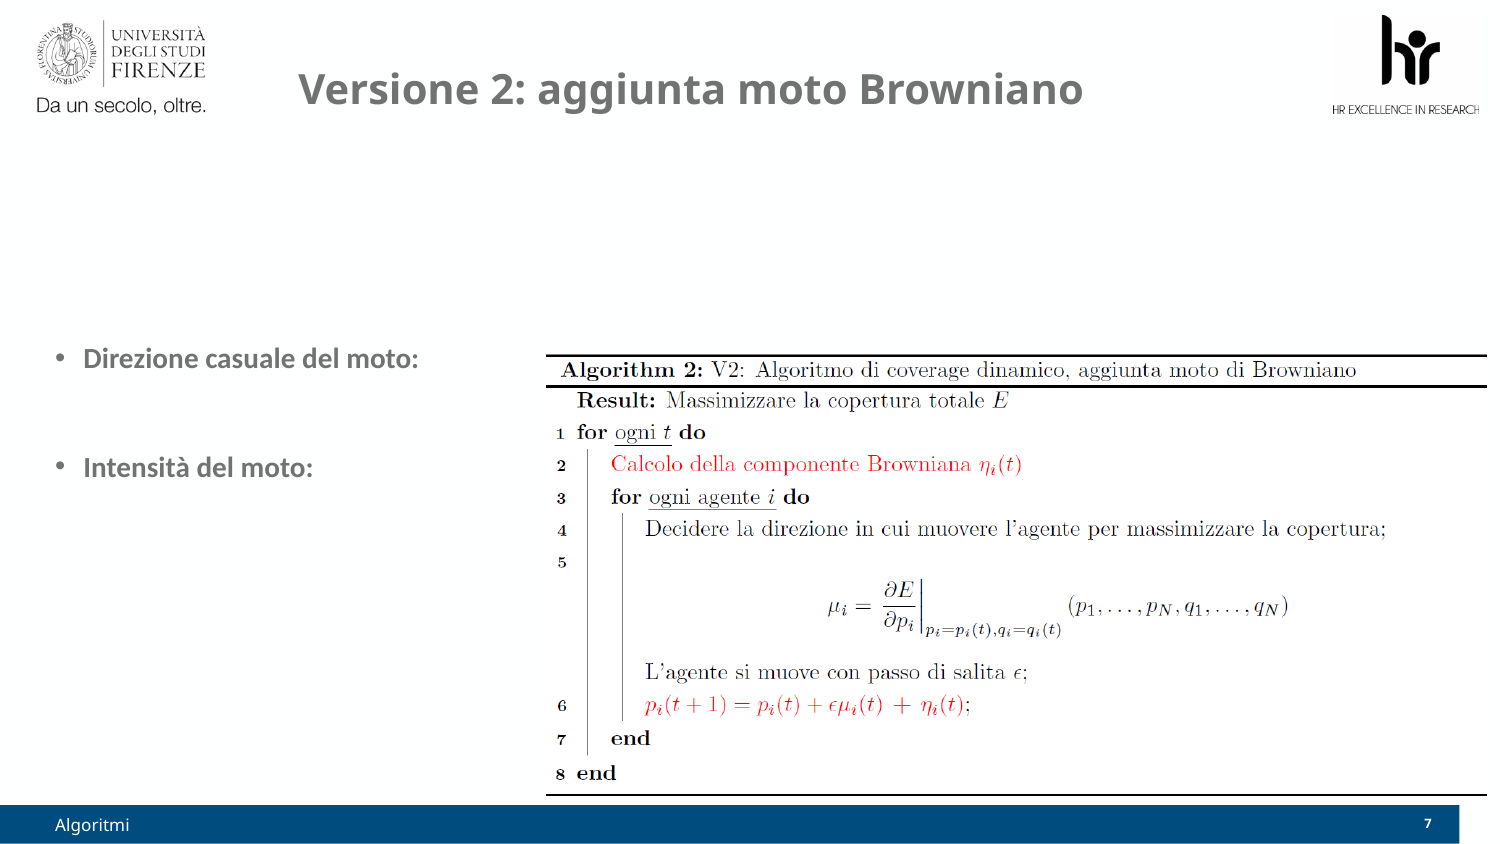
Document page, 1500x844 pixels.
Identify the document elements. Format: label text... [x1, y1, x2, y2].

picture [546, 349, 1487, 800]
list Algoritmi [40, 809, 1286, 841]
picture [33, 17, 209, 116]
title Versione 2: aggiunta moto Browniano [283, 45, 1217, 125]
picture [1333, 15, 1479, 114]
